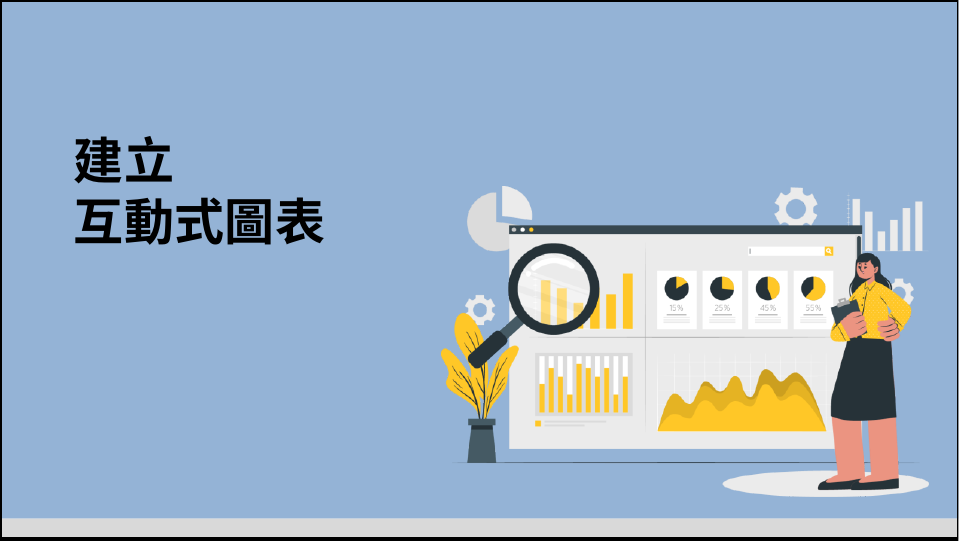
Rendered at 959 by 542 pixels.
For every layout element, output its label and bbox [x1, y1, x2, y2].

text_box [0, 0, 959, 542]
